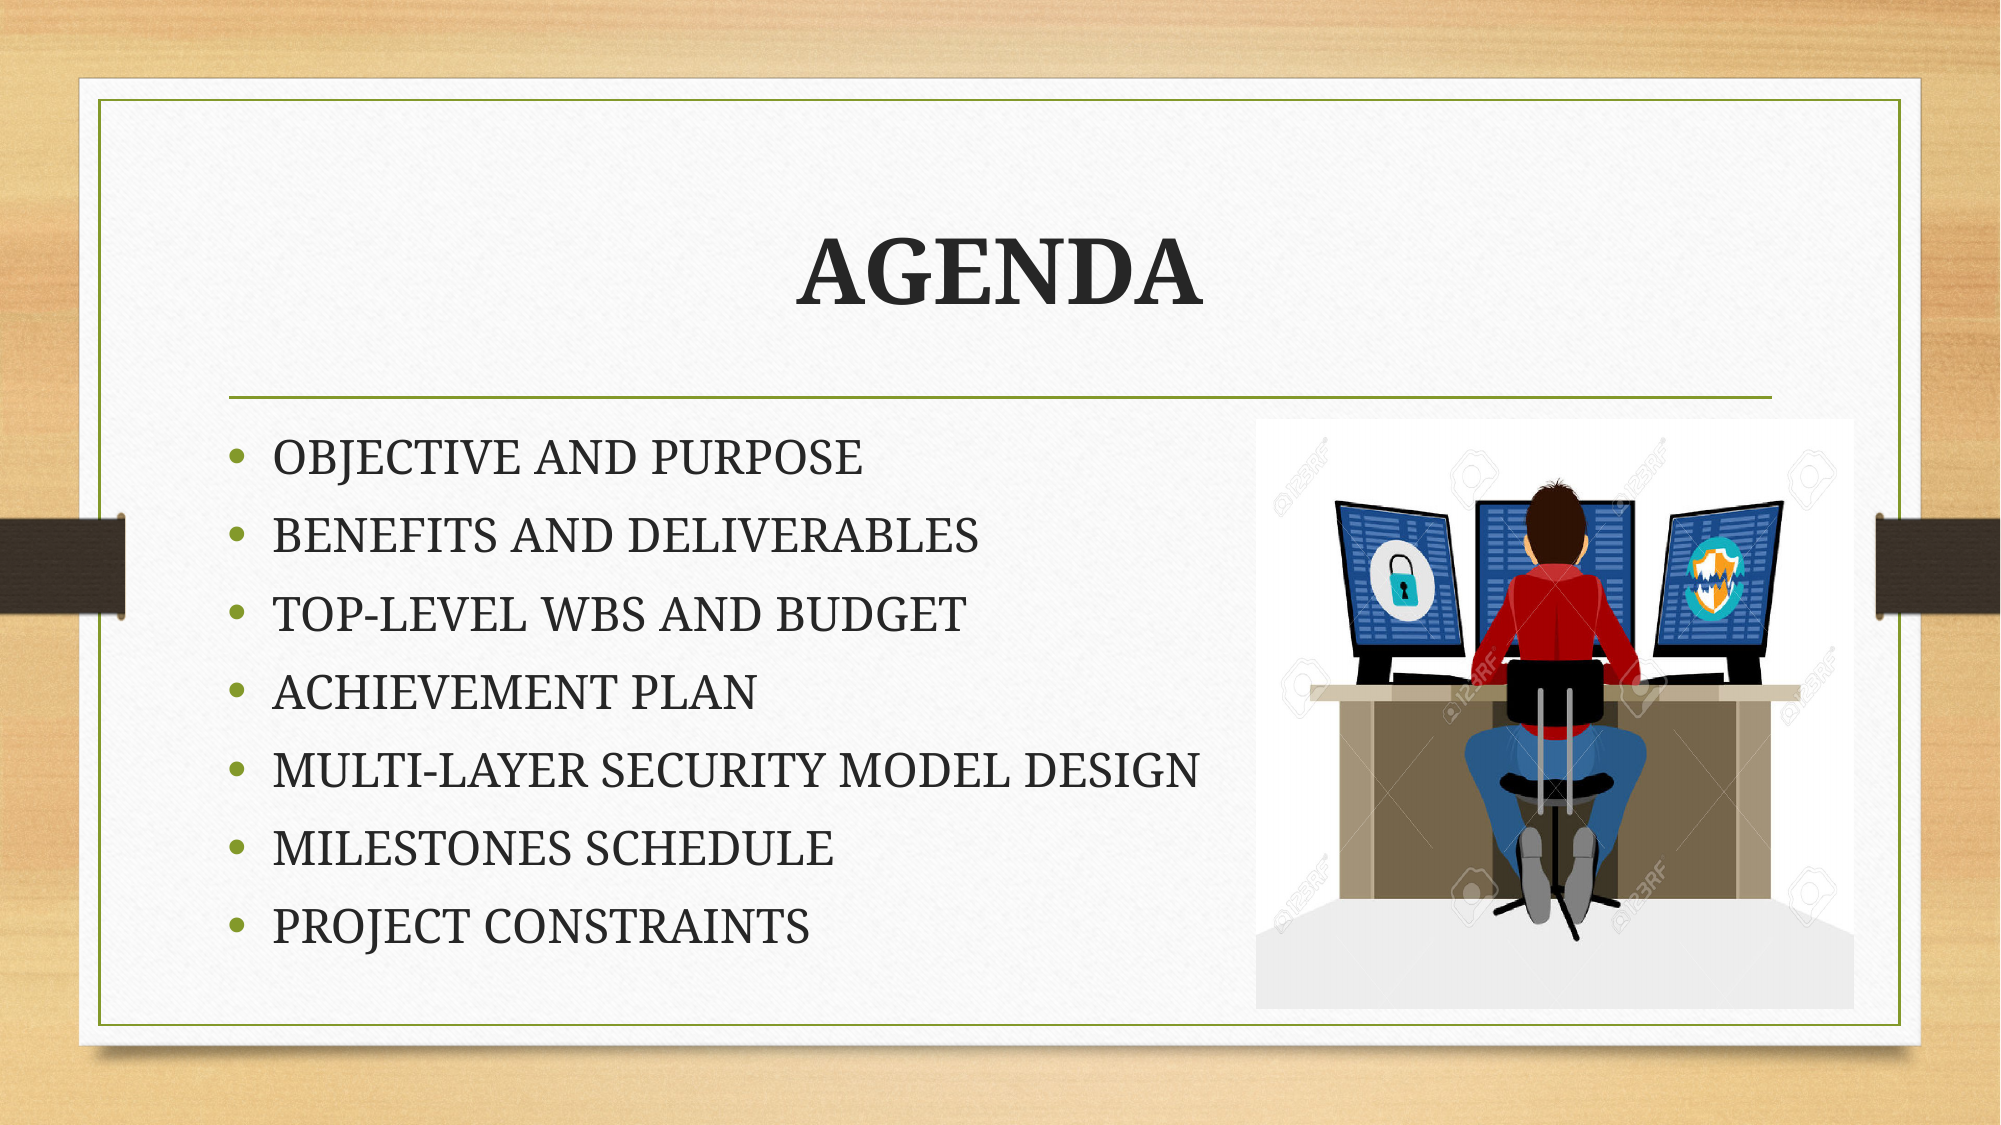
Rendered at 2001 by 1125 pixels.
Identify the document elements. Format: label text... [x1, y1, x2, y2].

list OBJECTIVE AND PURPOSE BENEFITS AND DELIVERABLES TOP-LEVEL WBS AND BUDGET ACHIEVEMENT PLAN MULTI-LAYER SECURITY MODEL DESIGN MILESTONES SCHEDULE PROJECT CONSTRAINTS [212, 419, 1255, 964]
title AGENDA [212, 161, 1788, 375]
picture [0, 0, 2001, 1125]
